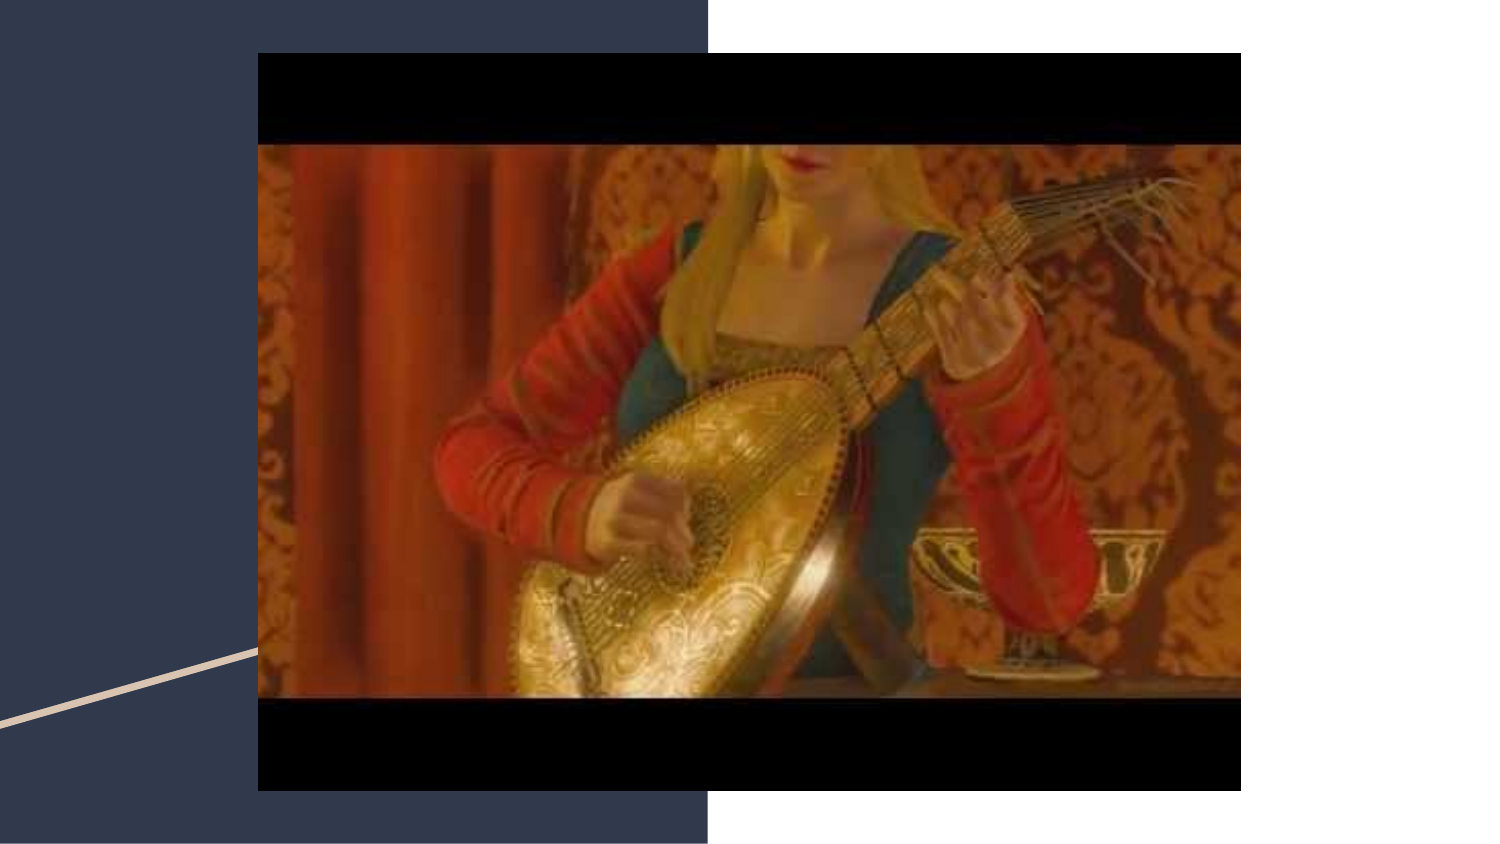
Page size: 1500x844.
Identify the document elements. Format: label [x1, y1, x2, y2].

picture [258, 53, 1242, 791]
